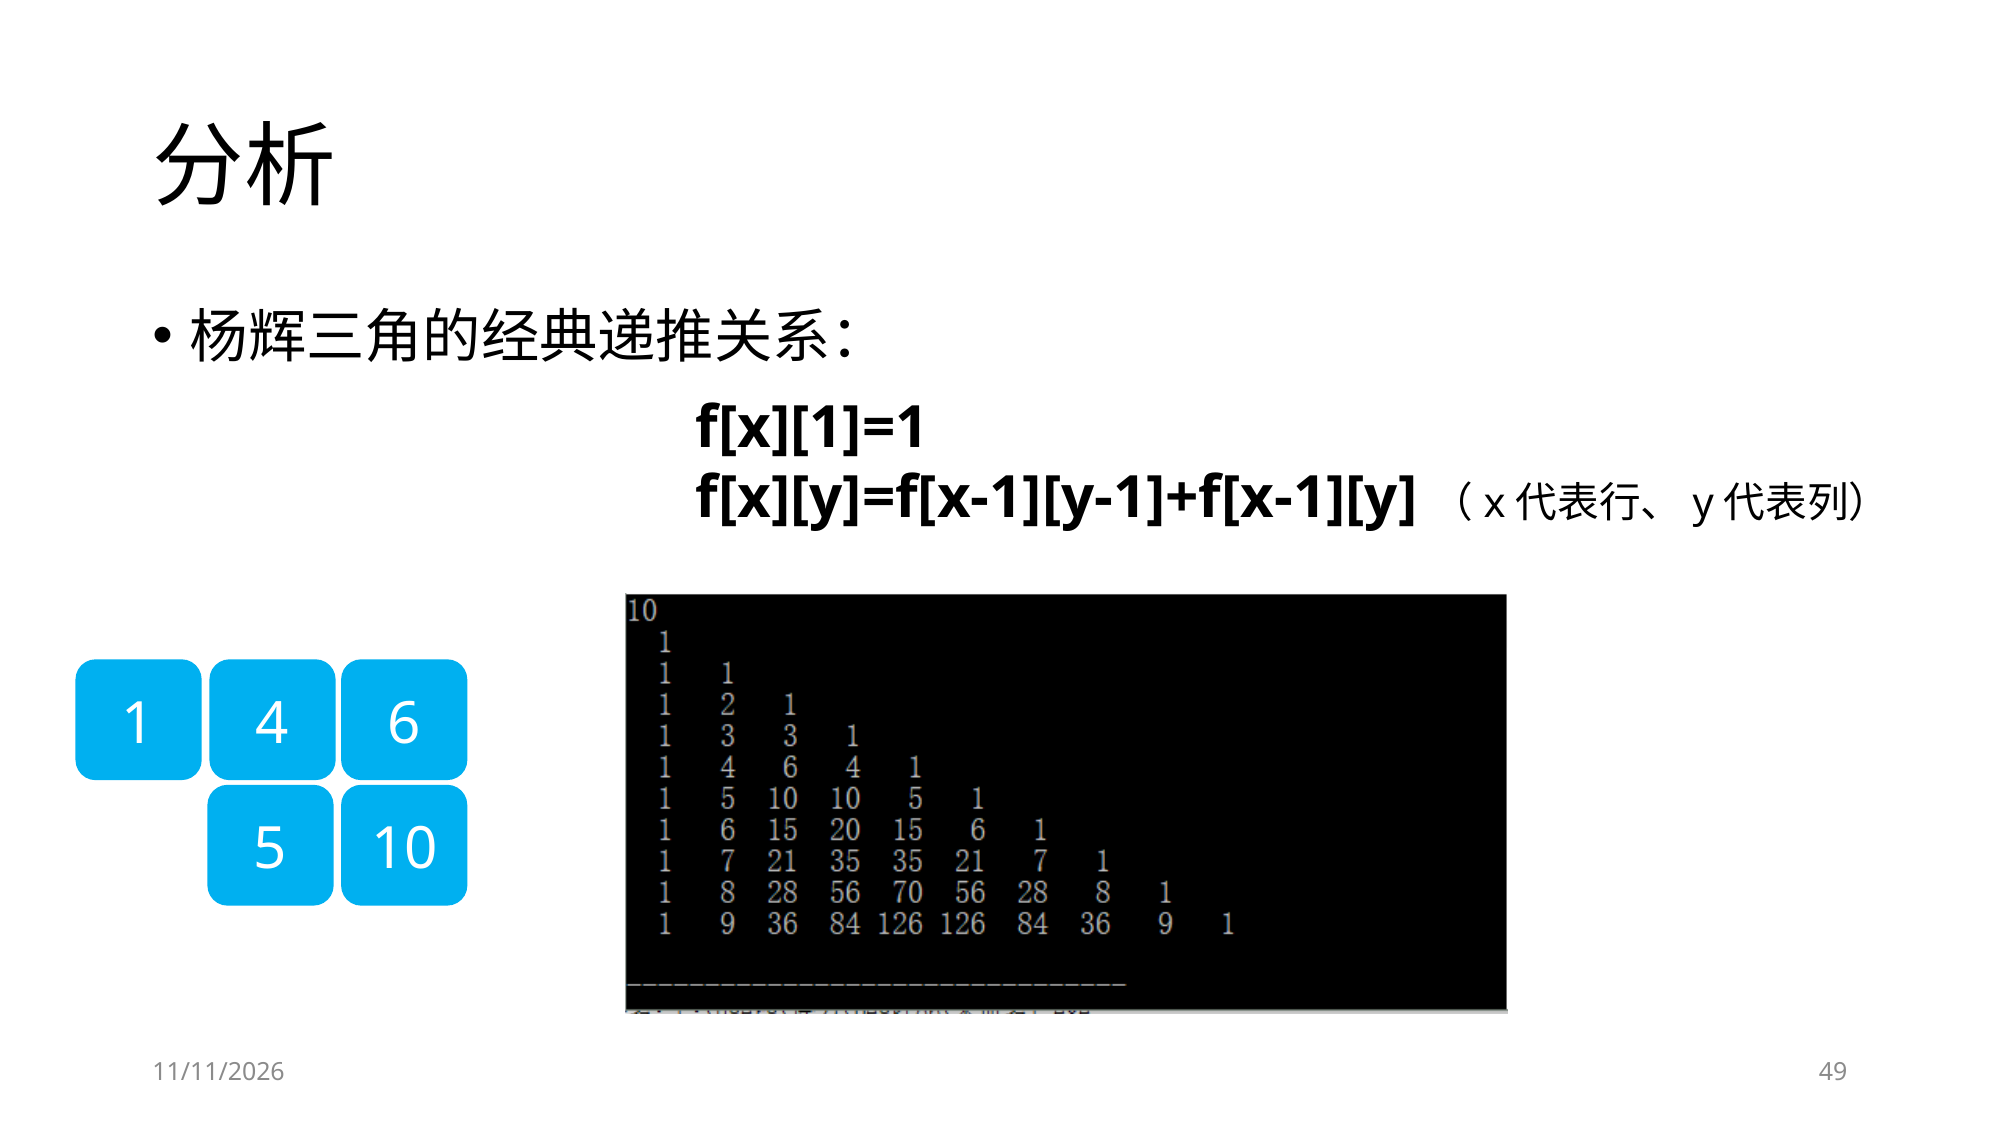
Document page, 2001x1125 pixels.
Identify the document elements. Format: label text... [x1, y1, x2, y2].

text_box f[x][1]=1 f[x][y]=f[x-1][y-1]+f[x-1][y]（x代表行、y代表列） [681, 381, 1932, 582]
picture [625, 593, 1508, 1014]
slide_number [137, 1042, 588, 1103]
text_box 10 [340, 783, 469, 907]
slide_number 49 [1412, 1042, 1863, 1103]
text_box 5 [206, 783, 335, 907]
text_box 1 [74, 658, 203, 782]
title 分析 [137, 59, 1863, 278]
text_box 6 [340, 658, 469, 782]
list 杨辉三角的经典递推关系： [137, 299, 1863, 1014]
text_box 4 [208, 658, 337, 782]
